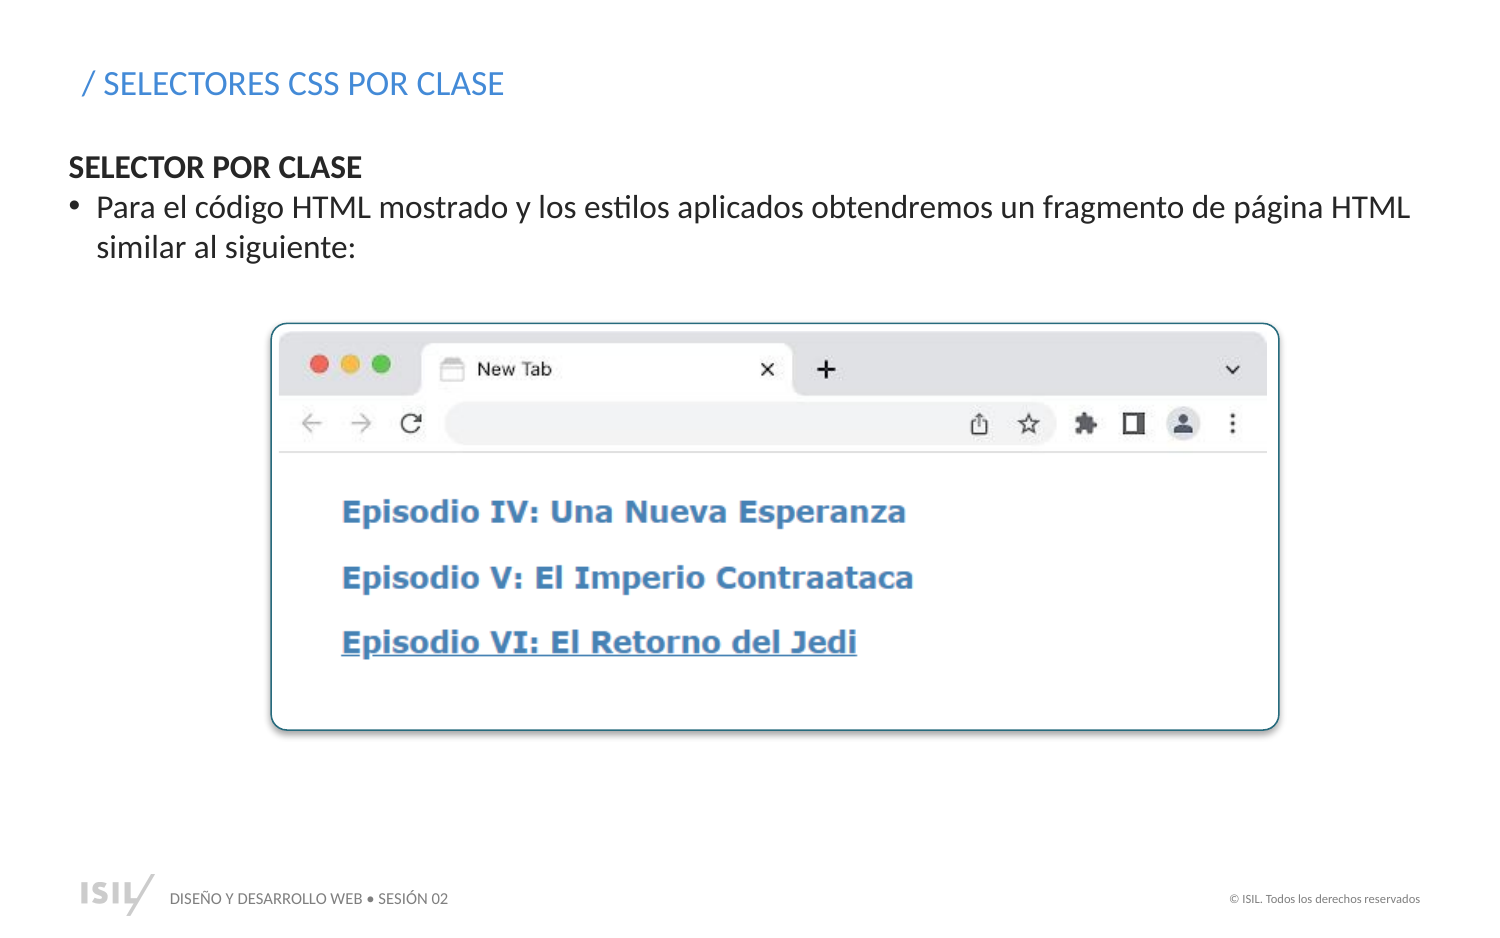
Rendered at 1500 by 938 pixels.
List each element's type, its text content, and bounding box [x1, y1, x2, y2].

text_box SELECTOR POR CLASE Para el código HTML mostrado y los estilos aplicados obtendremos un fragmento de página HTML similar al siguiente: [66, 145, 1421, 265]
text_box [271, 323, 1279, 731]
text_box / SELECTORES CSS POR CLASE [66, 52, 1249, 111]
picture [278, 331, 1268, 711]
